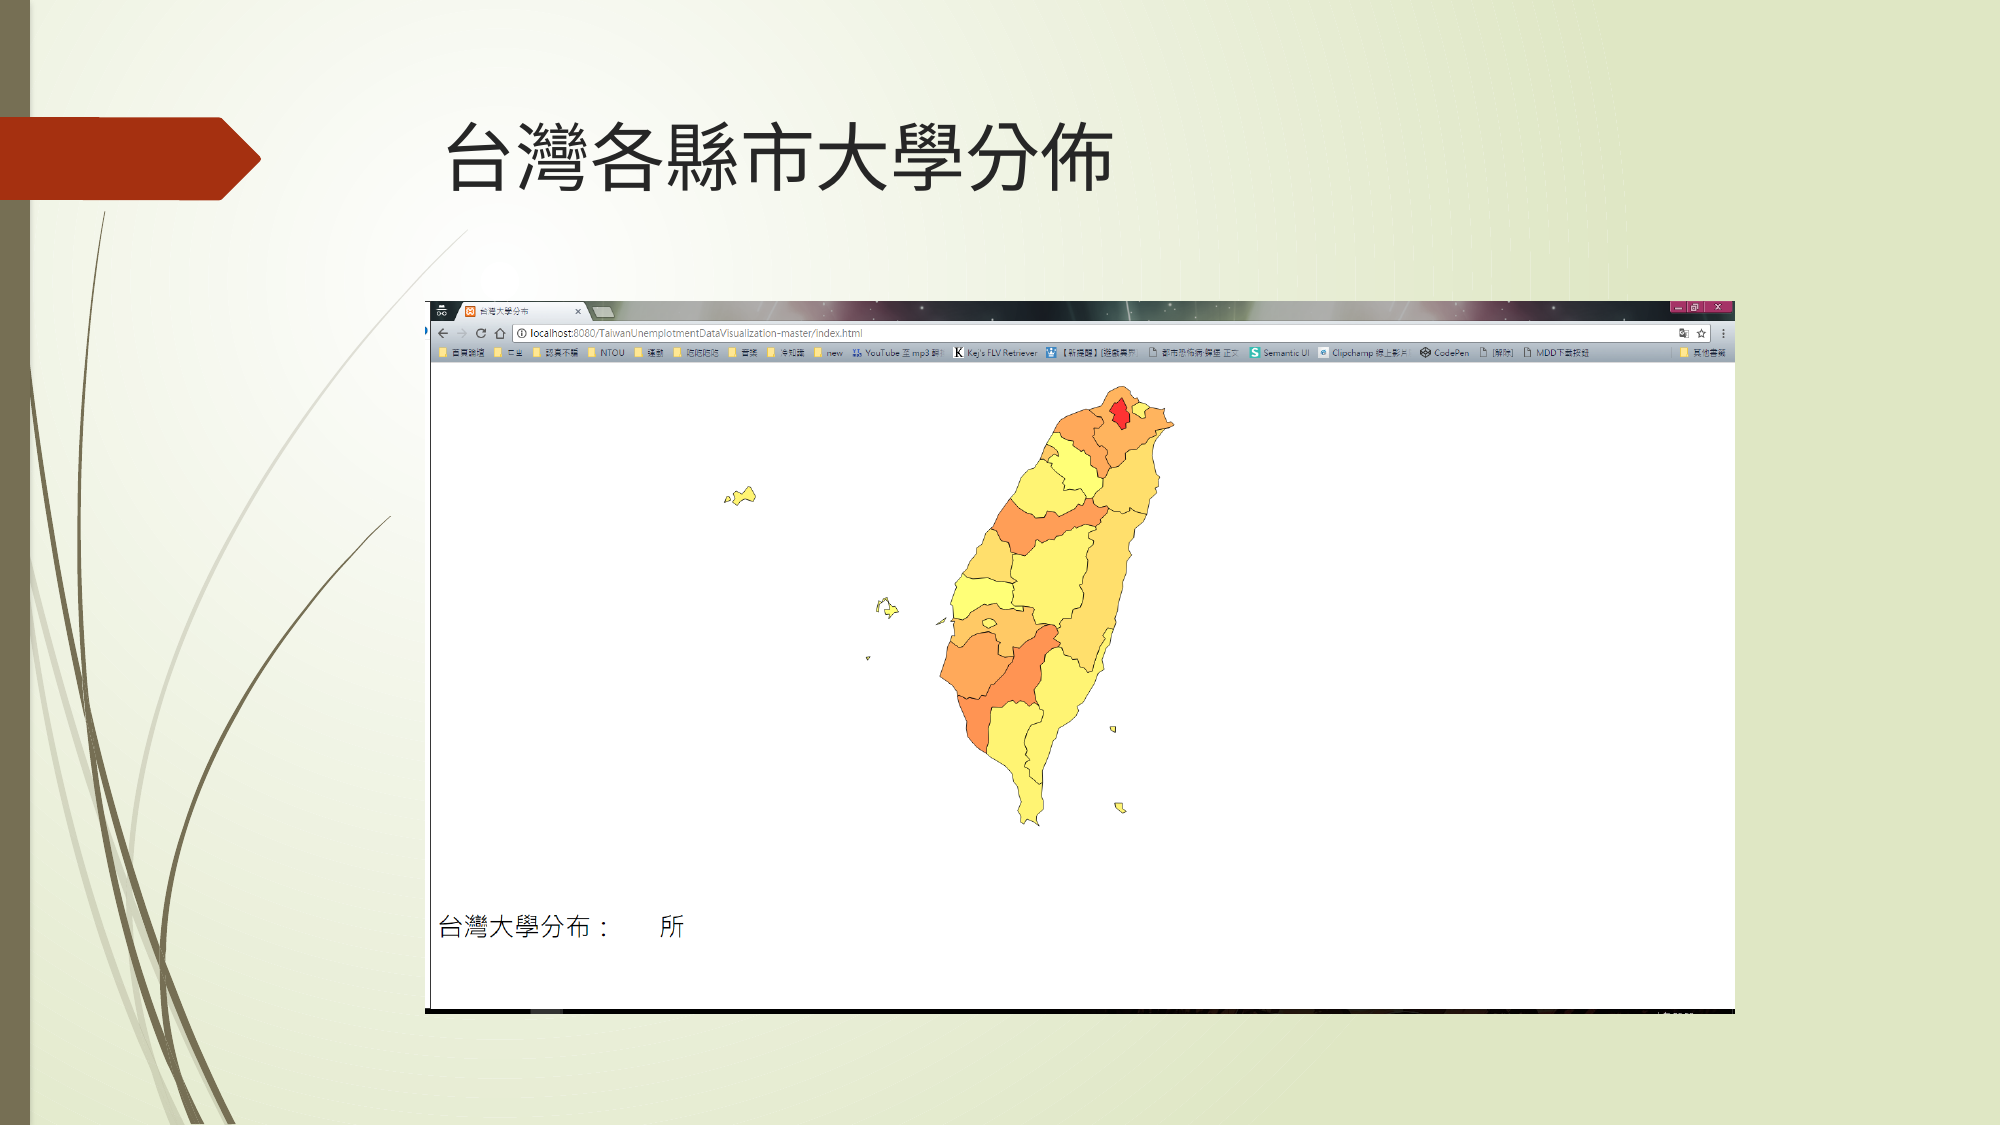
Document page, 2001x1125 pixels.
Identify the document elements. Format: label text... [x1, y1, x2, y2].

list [425, 301, 1736, 1014]
title 台灣各縣市大學分佈 [425, 102, 1888, 313]
